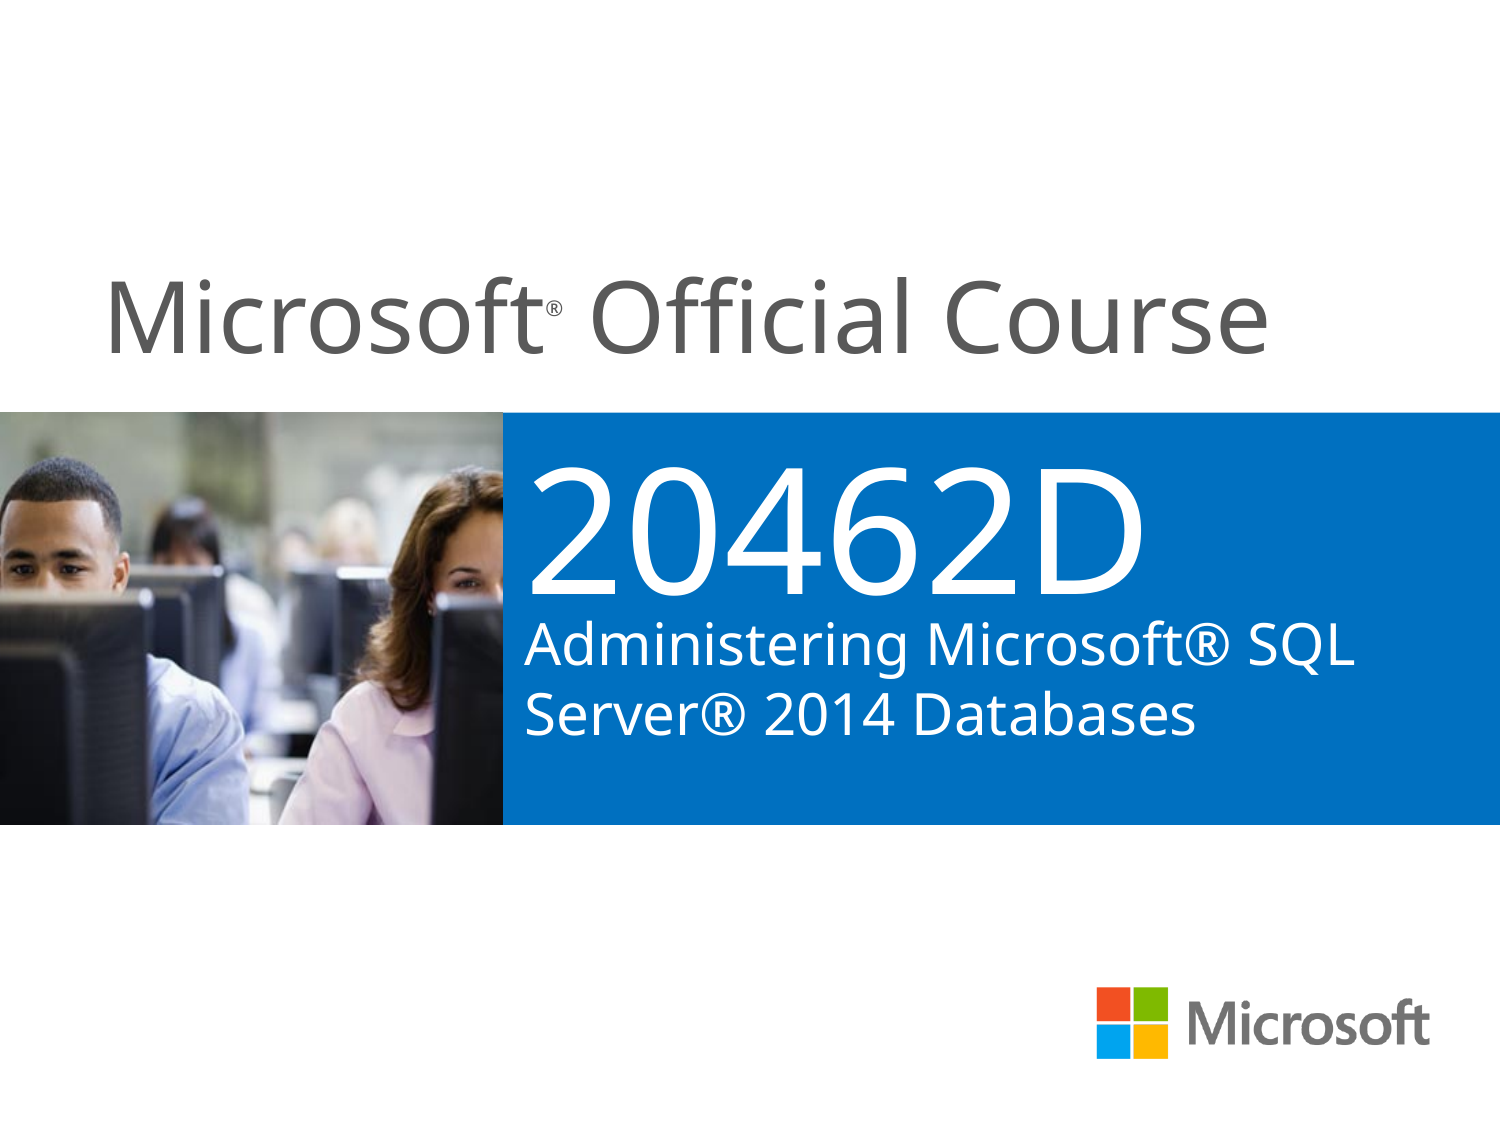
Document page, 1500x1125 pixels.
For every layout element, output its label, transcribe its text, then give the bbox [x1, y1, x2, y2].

picture [1050, 944, 1475, 1101]
picture [0, 412, 503, 825]
list Administering Microsoft® SQL Server® 2014 Databases [509, 599, 1500, 787]
list 20462D [509, 412, 1443, 599]
